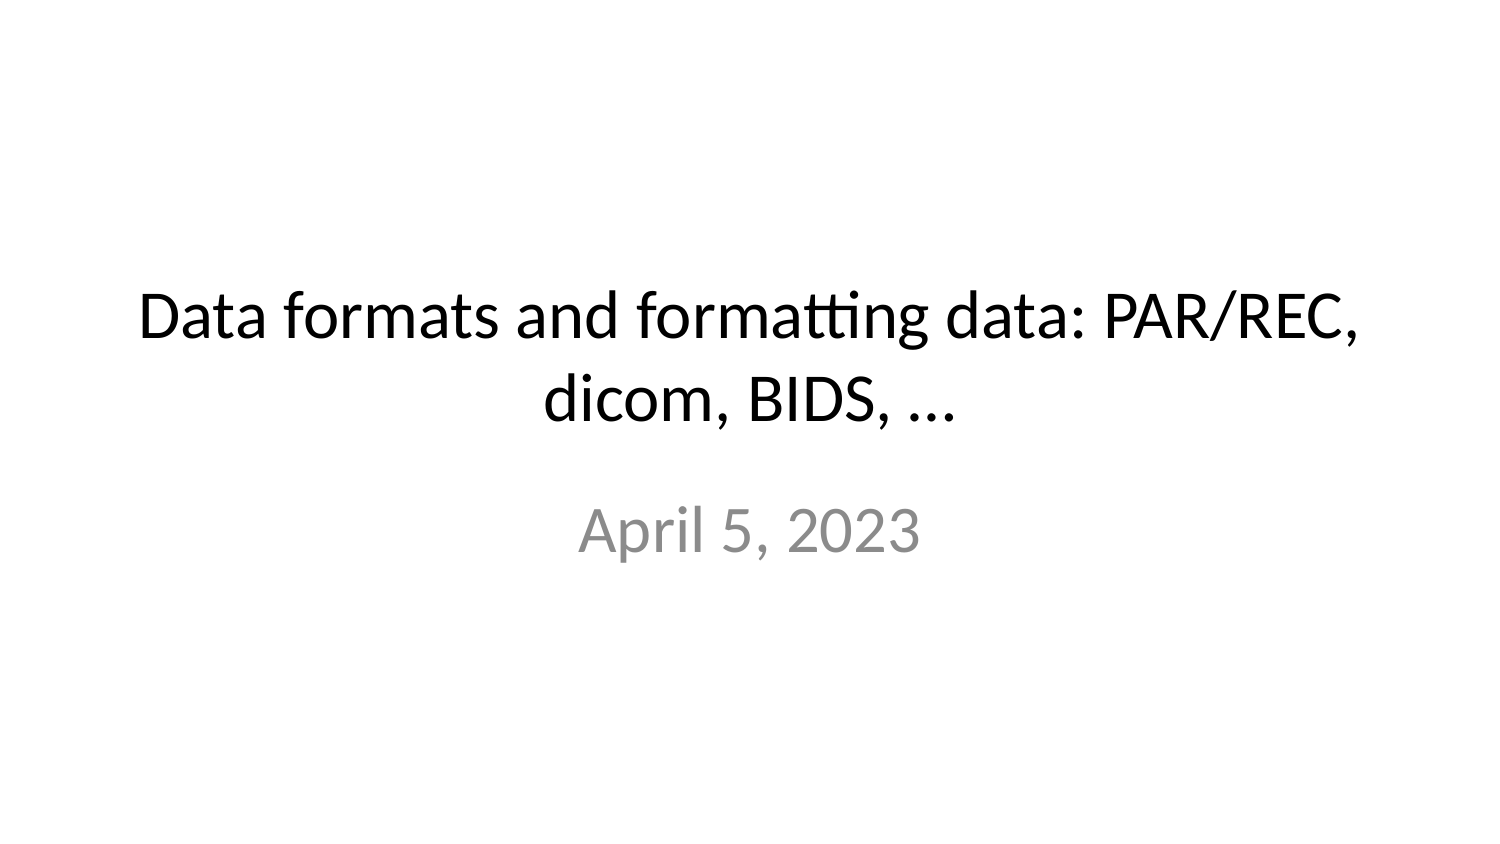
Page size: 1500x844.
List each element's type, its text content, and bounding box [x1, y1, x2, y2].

subtitle April 5, 2023 [225, 478, 1275, 694]
title Data formats and formatting data: PAR/REC, dicom, BIDS, … [112, 262, 1388, 443]
